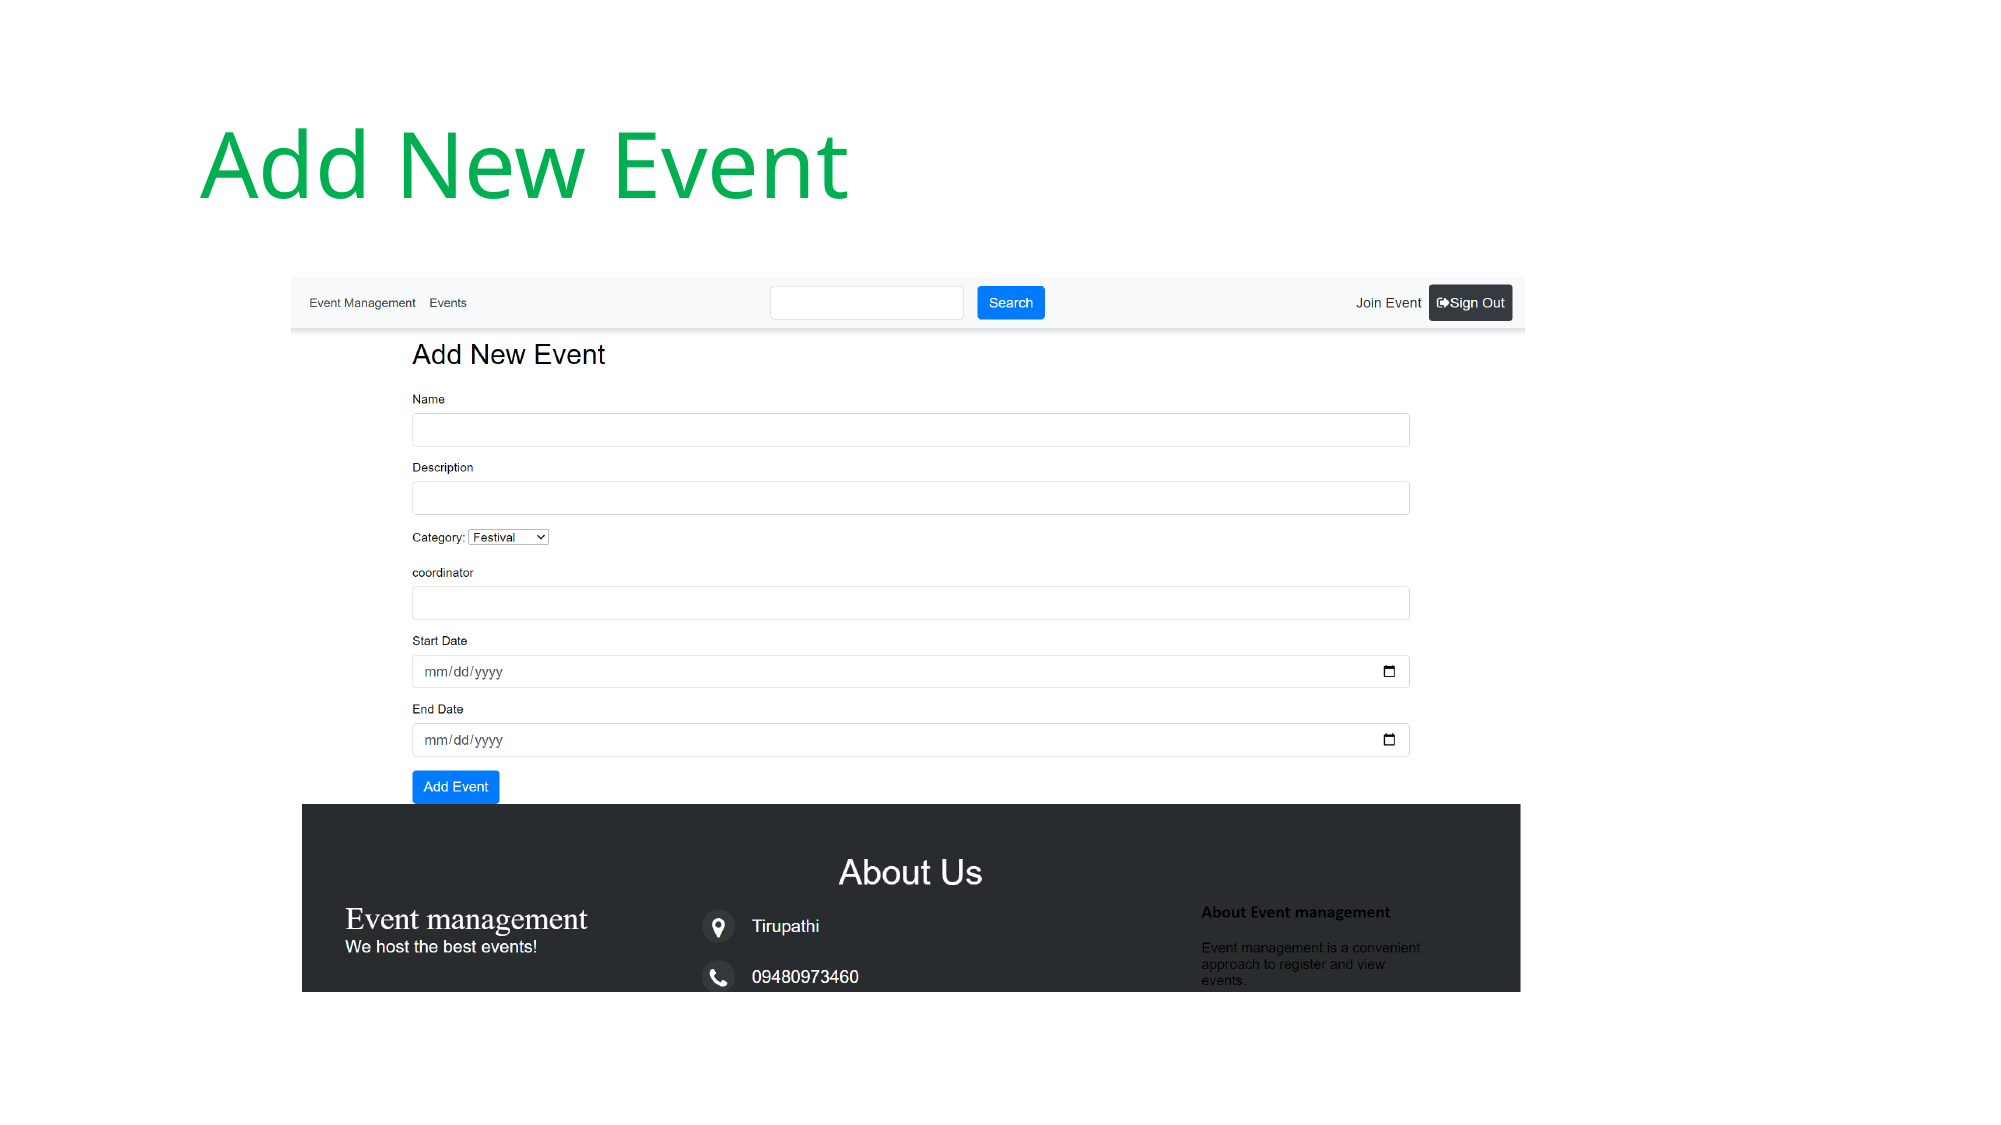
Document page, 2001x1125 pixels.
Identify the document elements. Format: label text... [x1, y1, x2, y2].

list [291, 277, 1525, 992]
title Add New Event [137, 59, 1863, 278]
